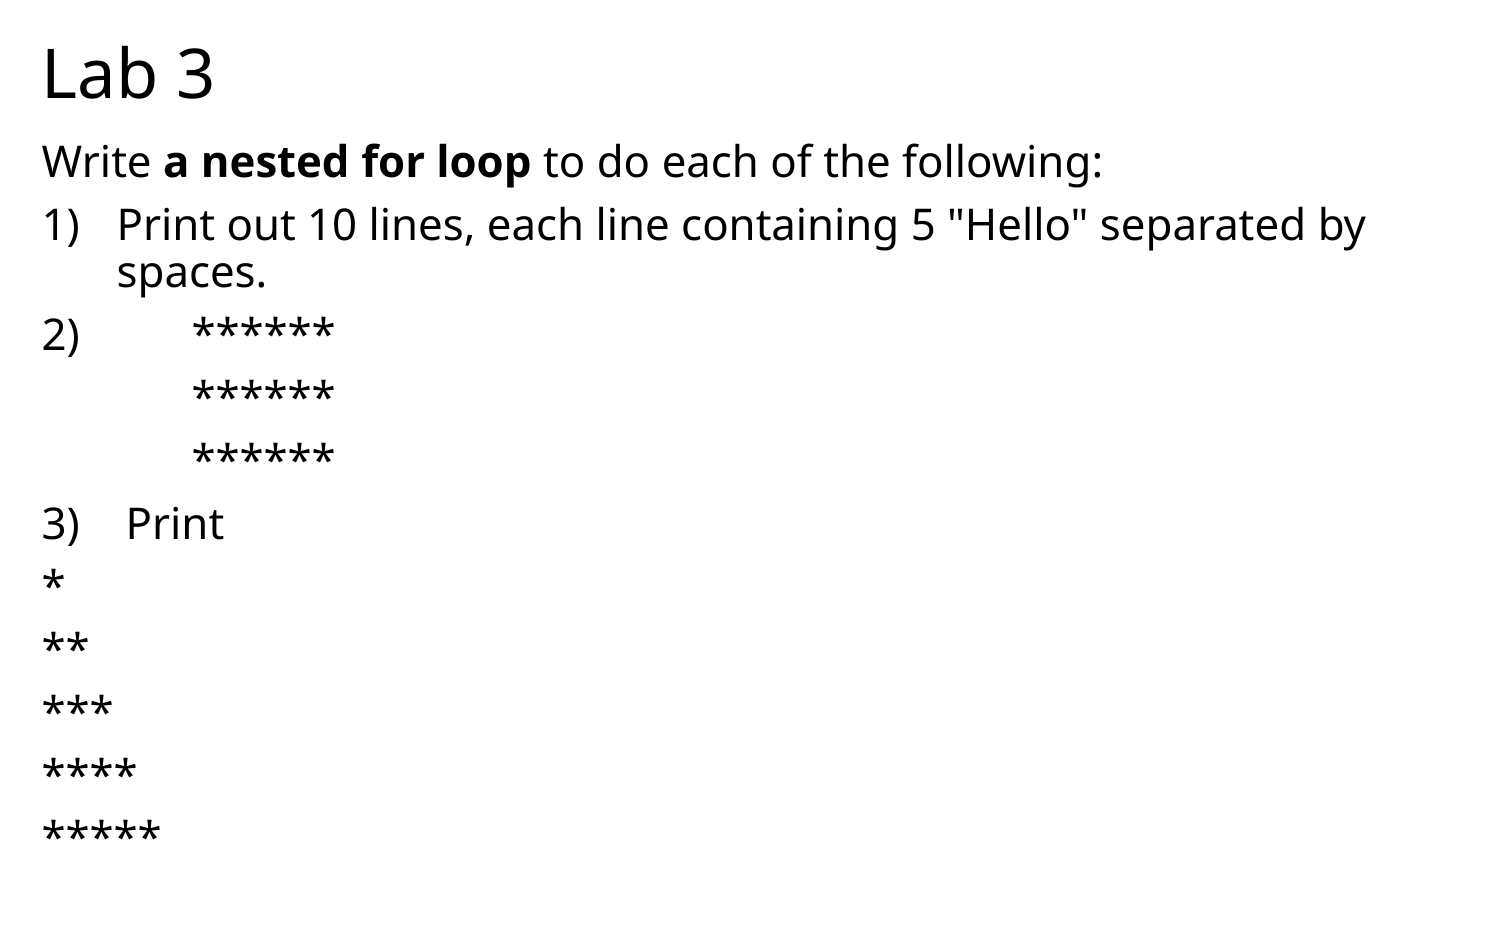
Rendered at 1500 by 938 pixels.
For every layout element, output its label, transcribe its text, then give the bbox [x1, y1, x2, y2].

list Write a nested for loop to do each of the following: Print out 10 lines, each line containing 5 "Hello" separated by spaces. 2) ****** ****** ****** 3) Print * ** *** **** ***** [26, 132, 1401, 918]
title Lab 3 [26, 20, 1184, 132]
